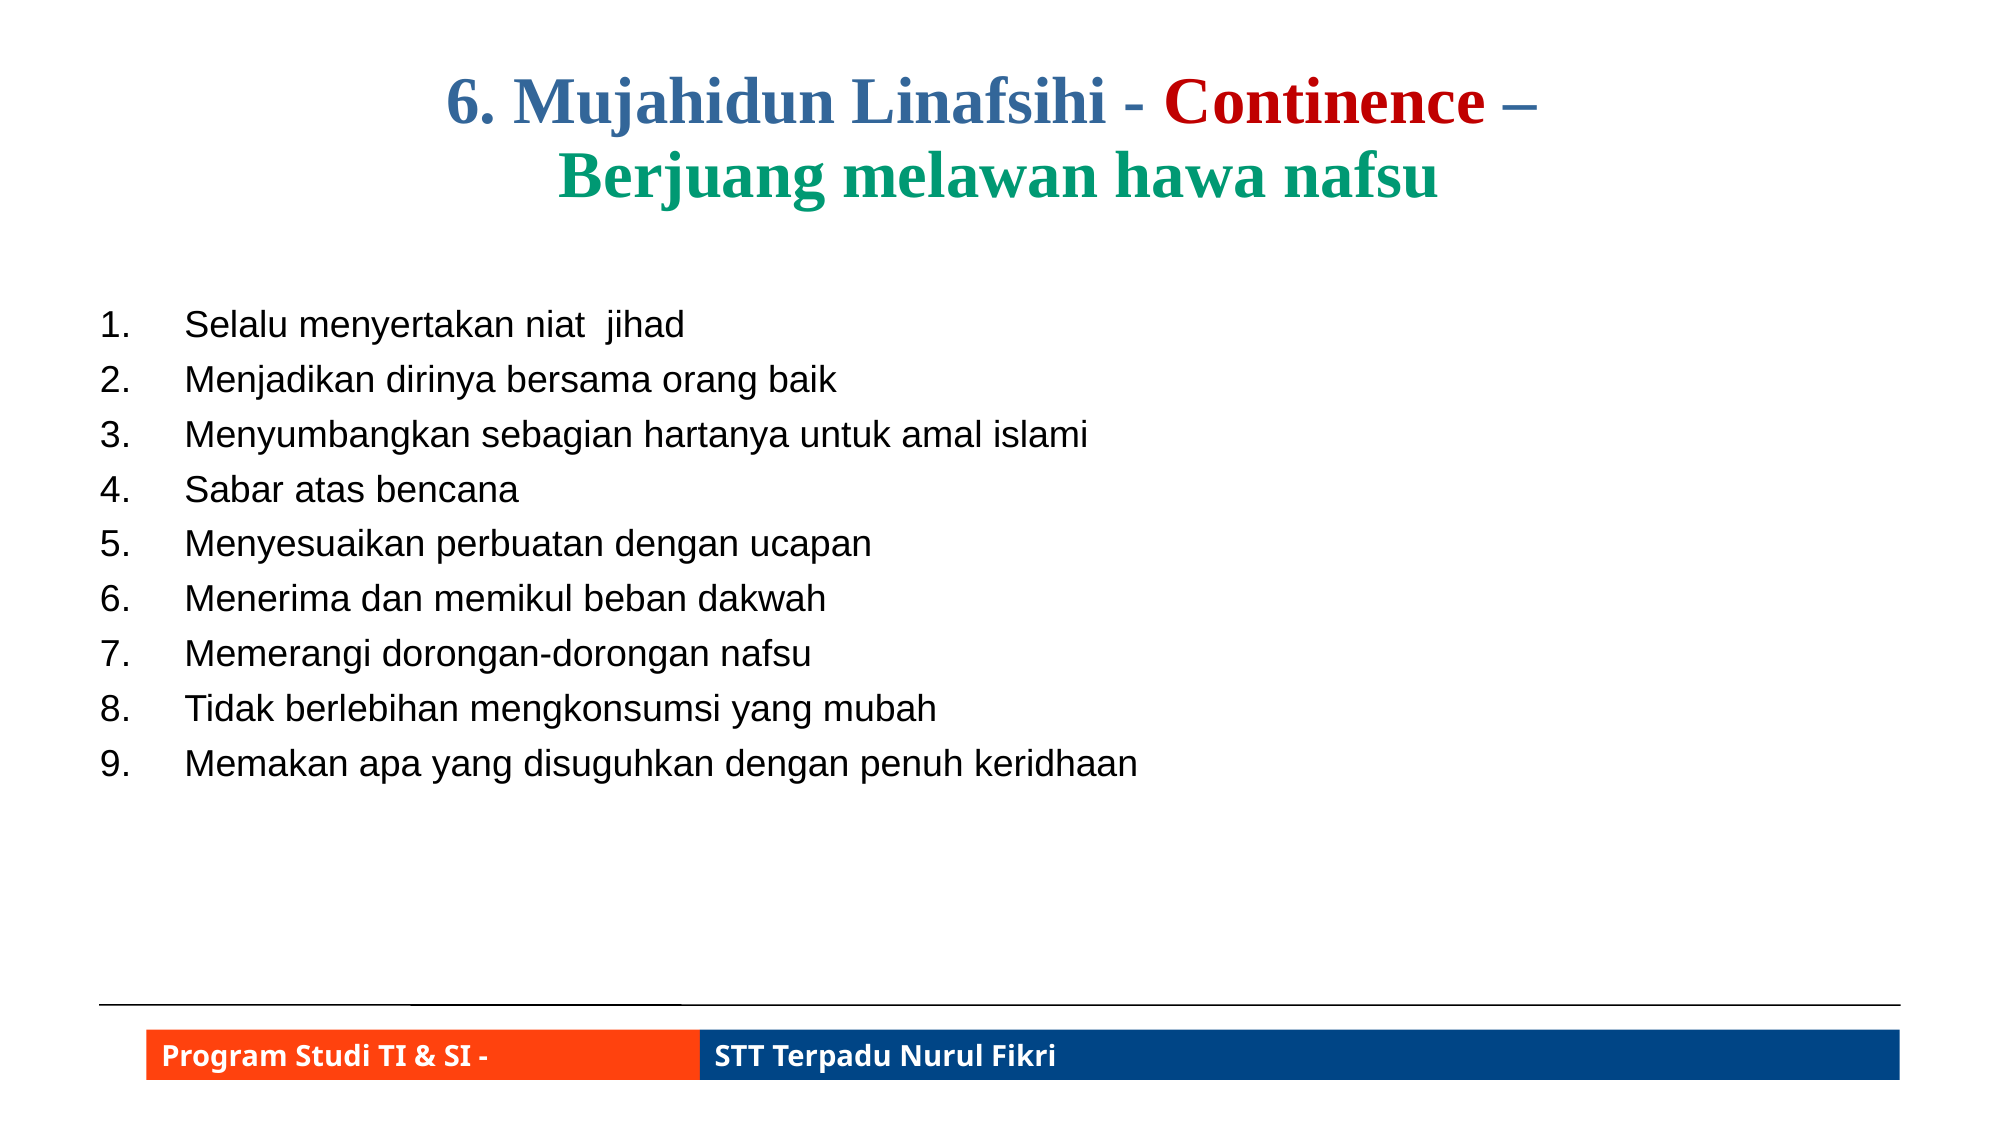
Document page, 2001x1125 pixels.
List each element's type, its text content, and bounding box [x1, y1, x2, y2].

title 6. Mujahidun Linafsihi - Continence – Berjuang melawan hawa nafsu [99, 44, 1900, 233]
list Selalu menyertakan niat jihad Menjadikan dirinya bersama orang baik Menyumbangkan sebagian hartanya untuk amal islami Sabar atas bencana Menyesuaikan perbuatan dengan ucapan Menerima dan memikul beban dakwah Memerangi dorongan-dorongan nafsu Tidak berlebihan mengkonsumsi yang mubah Memakan apa yang disuguhkan dengan penuh keridhaan [99, 299, 1900, 960]
